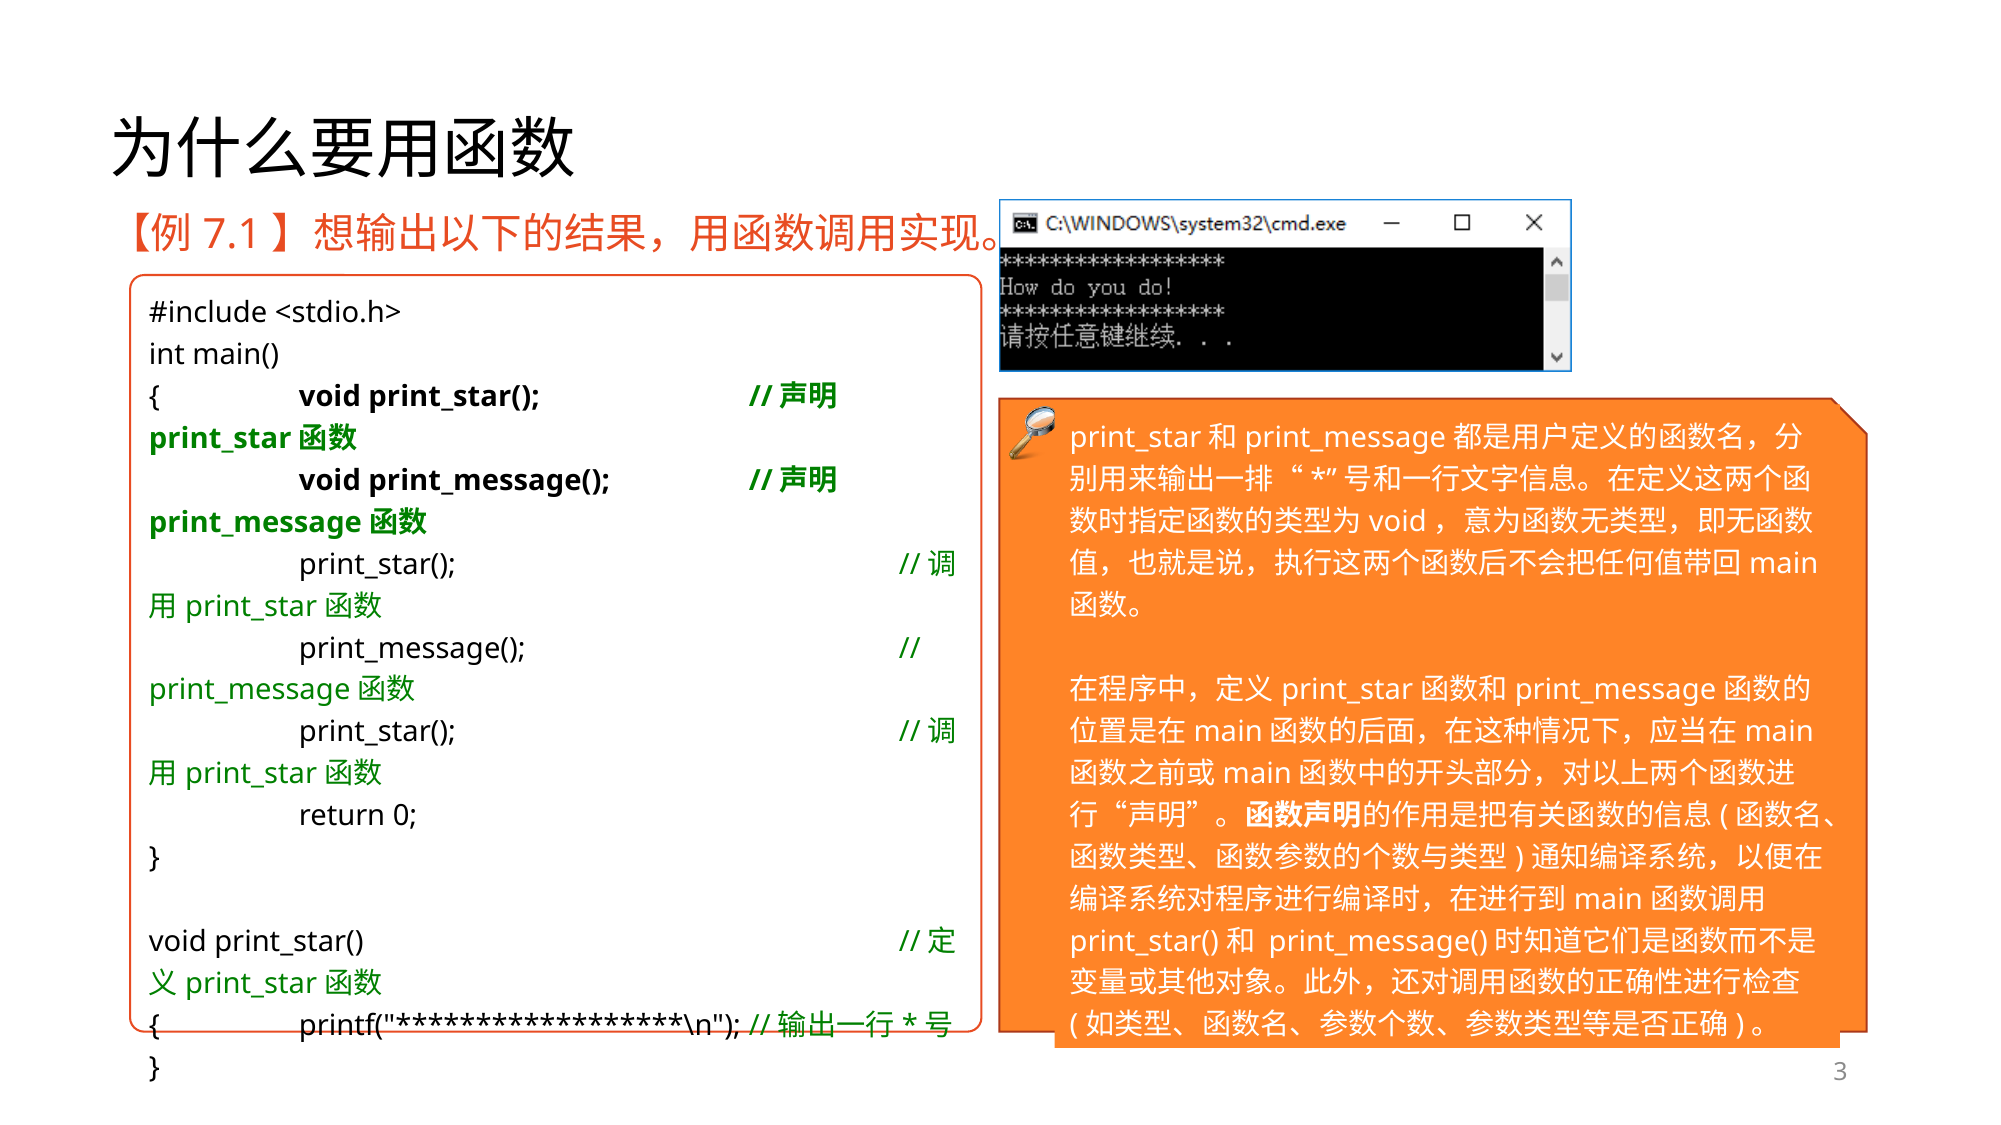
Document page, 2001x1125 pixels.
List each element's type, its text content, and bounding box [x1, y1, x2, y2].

title 为什么要用函数 [94, 42, 1820, 261]
list 【例7.1】想输出以下的结果，用函数调用实现。 [94, 189, 1324, 266]
slide_number 3 [1412, 1042, 1863, 1103]
picture [999, 199, 1572, 372]
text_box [999, 398, 1867, 1032]
text_box #include <stdio.h> int main() { void print_star(); //声明print_star函数 void print_message(); //声明print_message函数 print_star(); //调用print_star函数 print_message(); //print_message函数 print_star(); //调用print_star函数 return 0; } void print_star() //定义print_star函数 { printf("******************\n"); //输出一行*号 } void print_message() //定义print_message函数 { printf("How do you do!\n"); //输出一行文字信息 } [129, 273, 983, 1033]
